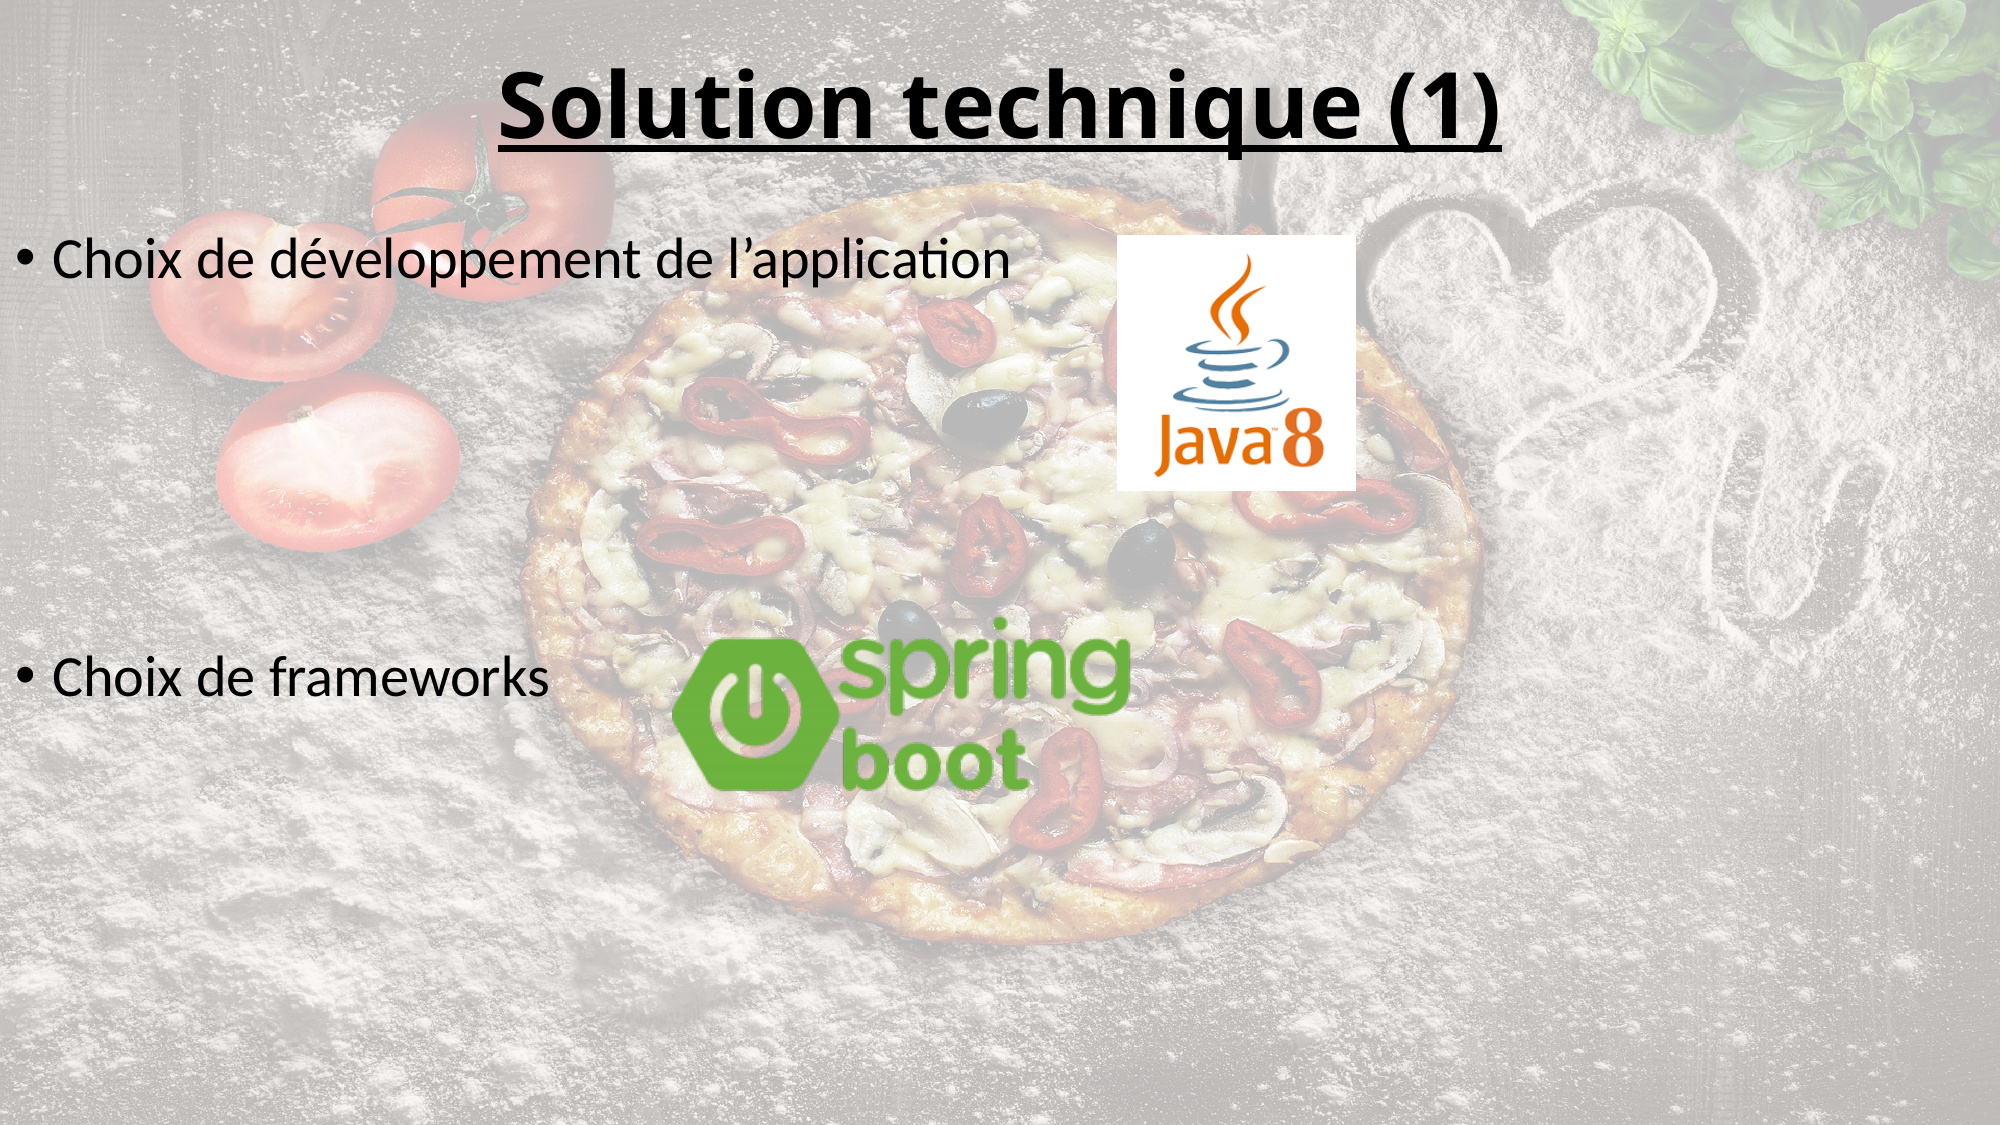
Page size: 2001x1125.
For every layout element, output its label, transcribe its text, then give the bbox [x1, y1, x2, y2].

picture [668, 591, 1138, 838]
title Solution technique (1) [0, 0, 2000, 218]
list Choix de développement de l’application Choix de frameworks [0, 220, 2000, 1125]
picture [1117, 235, 1356, 491]
